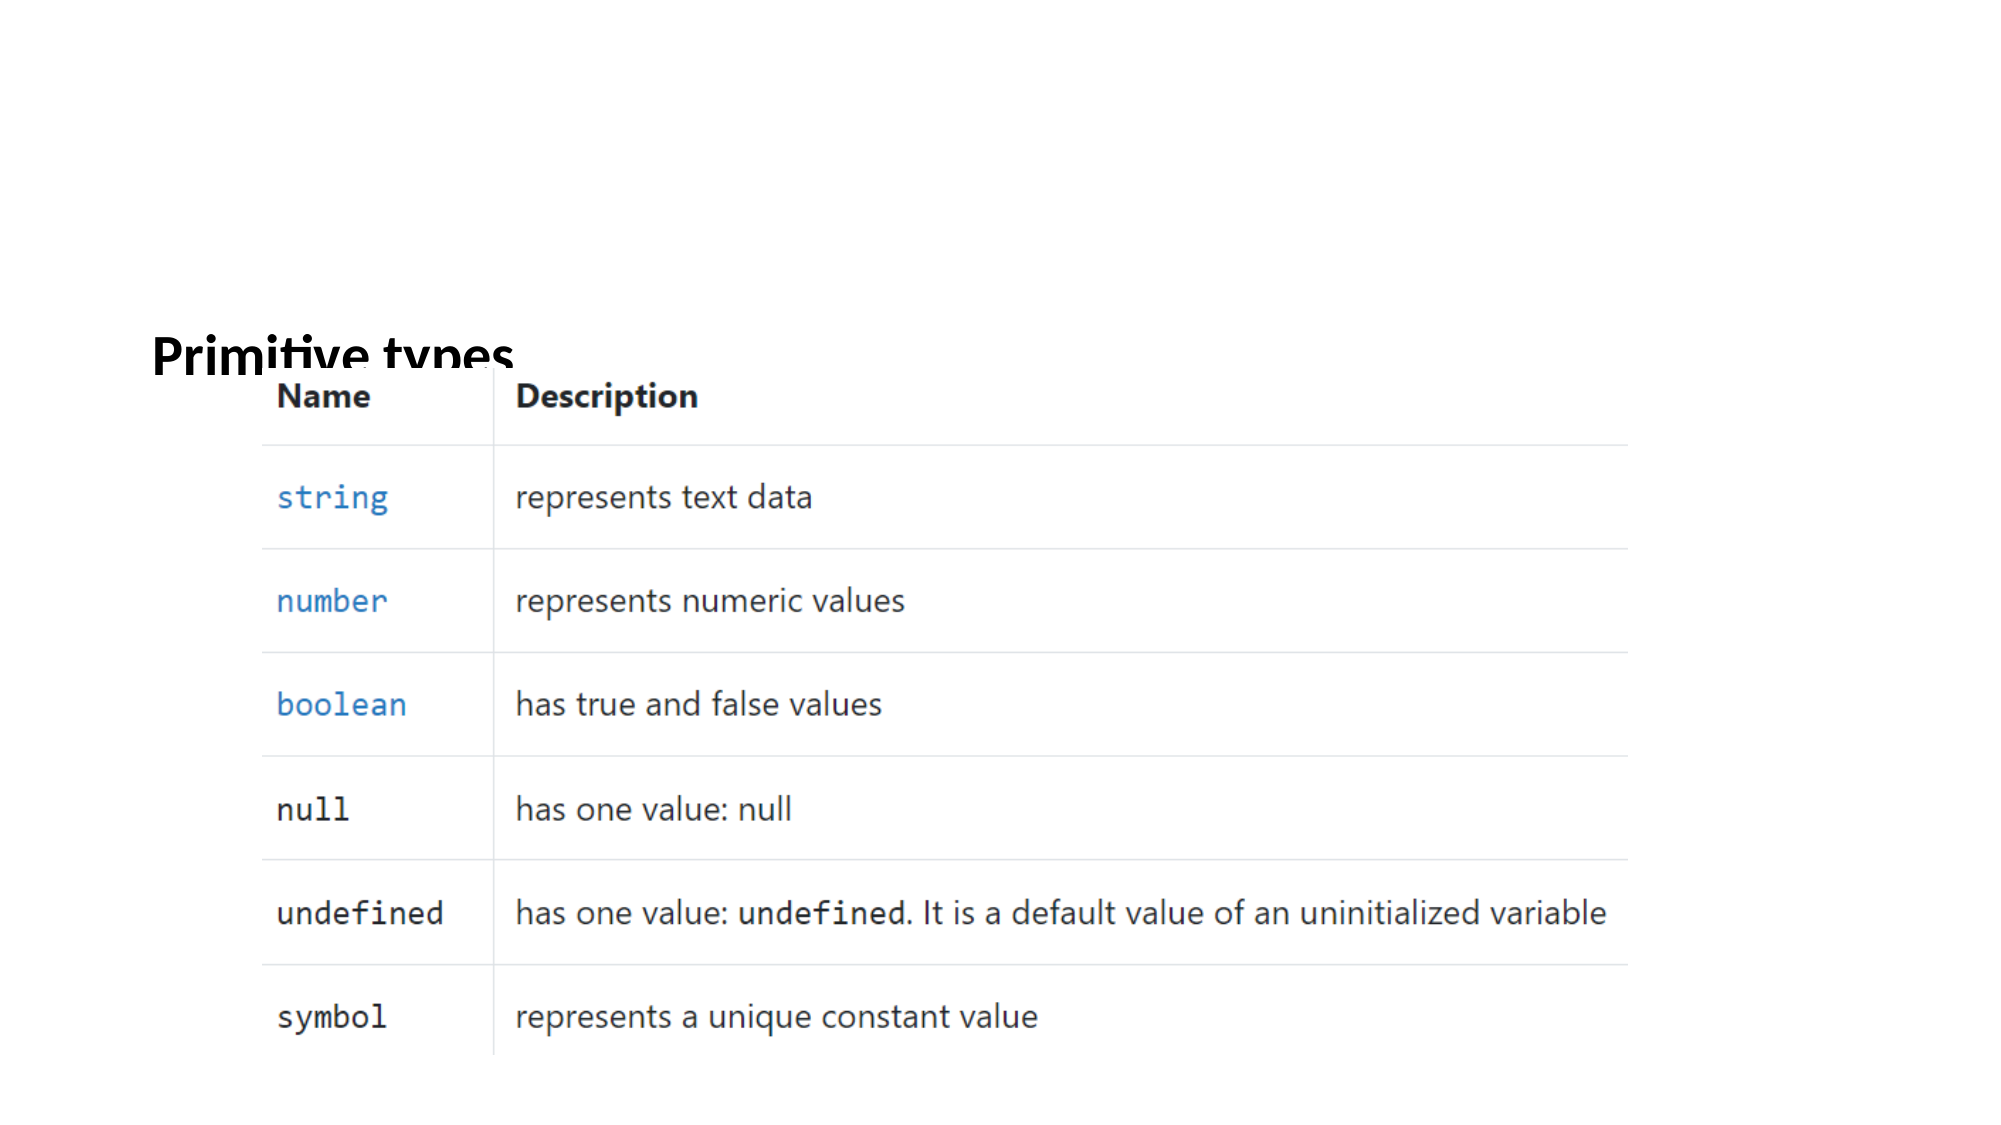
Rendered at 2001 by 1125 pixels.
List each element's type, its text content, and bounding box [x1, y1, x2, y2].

list Primitive types [137, 299, 1863, 1014]
picture [262, 368, 1628, 1055]
